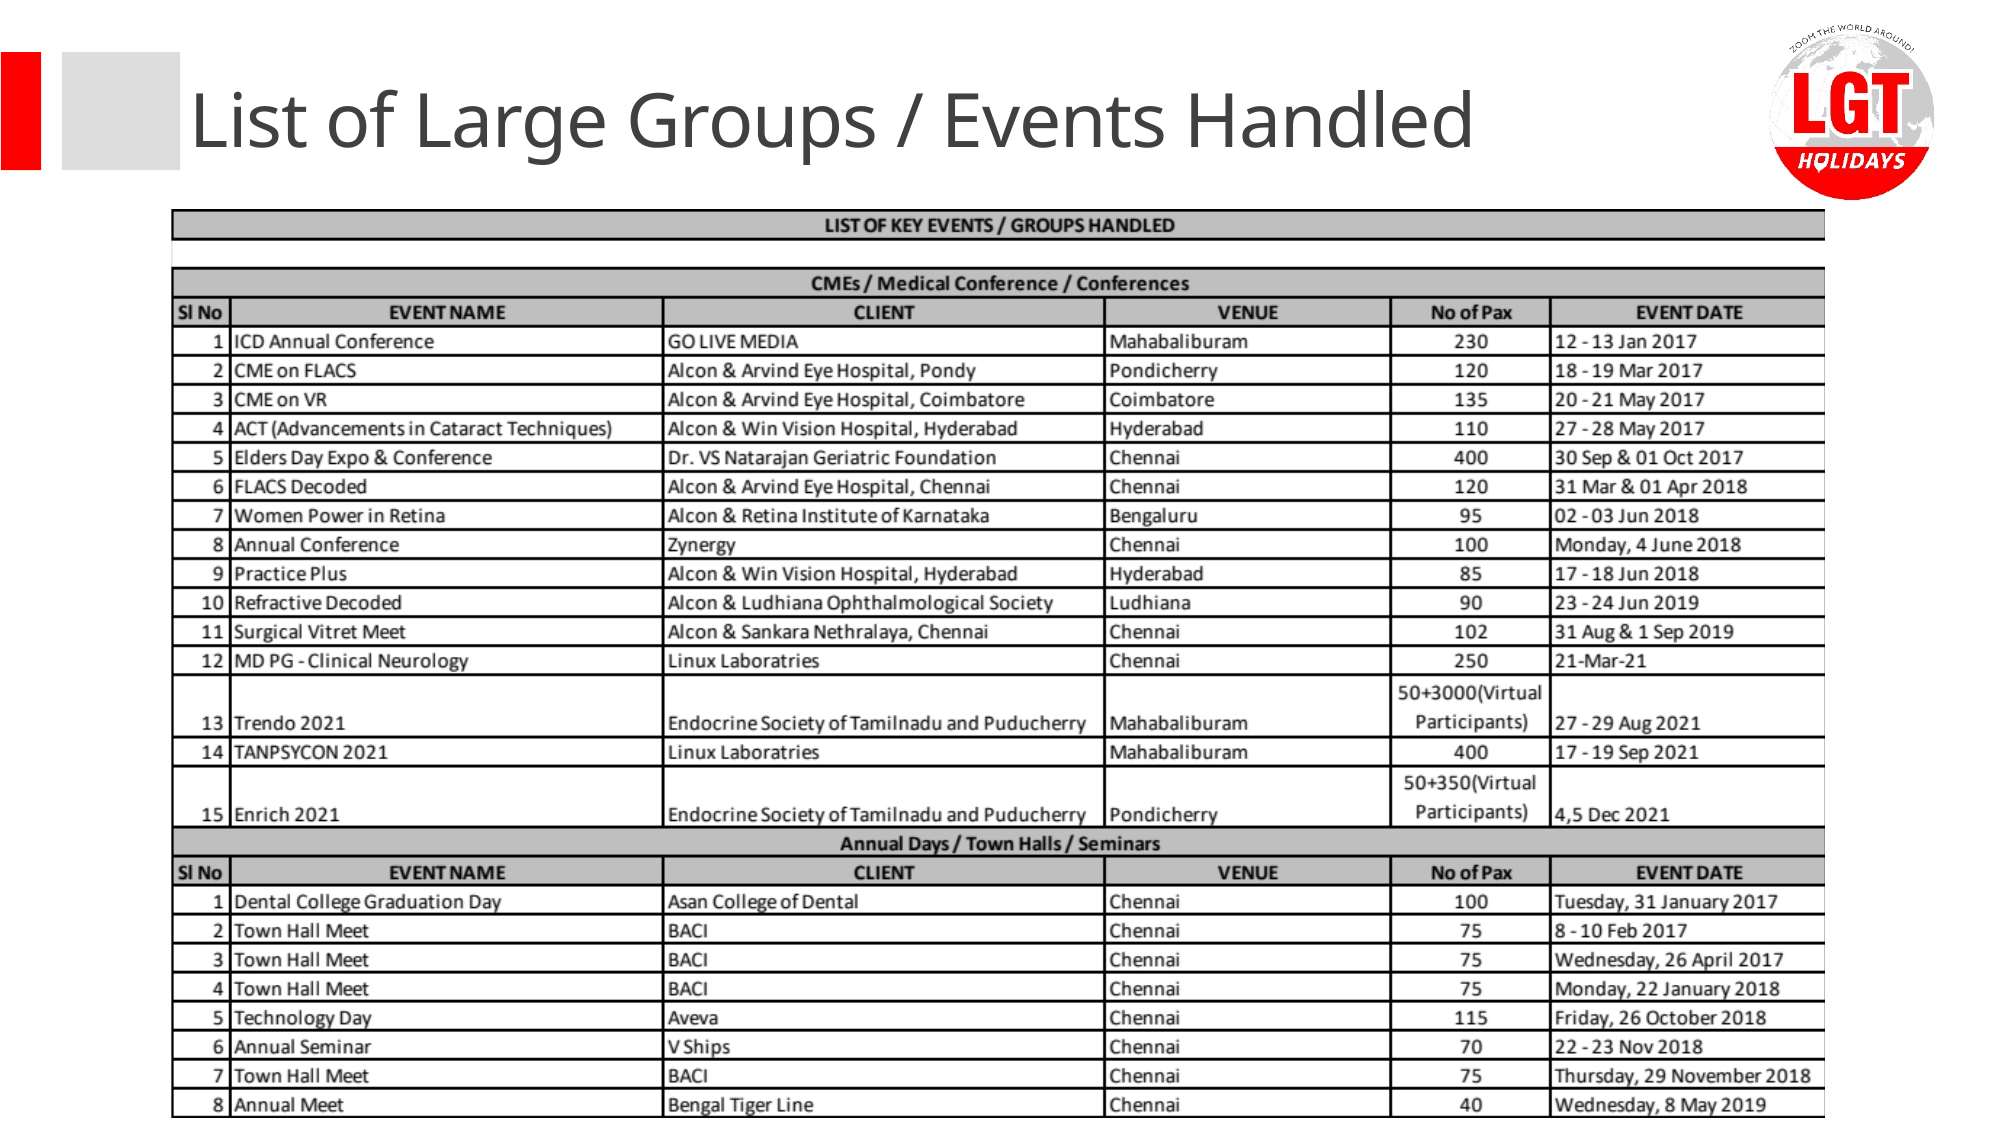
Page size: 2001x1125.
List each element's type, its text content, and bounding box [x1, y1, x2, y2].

picture [170, 209, 1826, 1118]
title List of Large Groups / Events Handled [174, 52, 1825, 171]
picture [1761, 19, 1939, 205]
